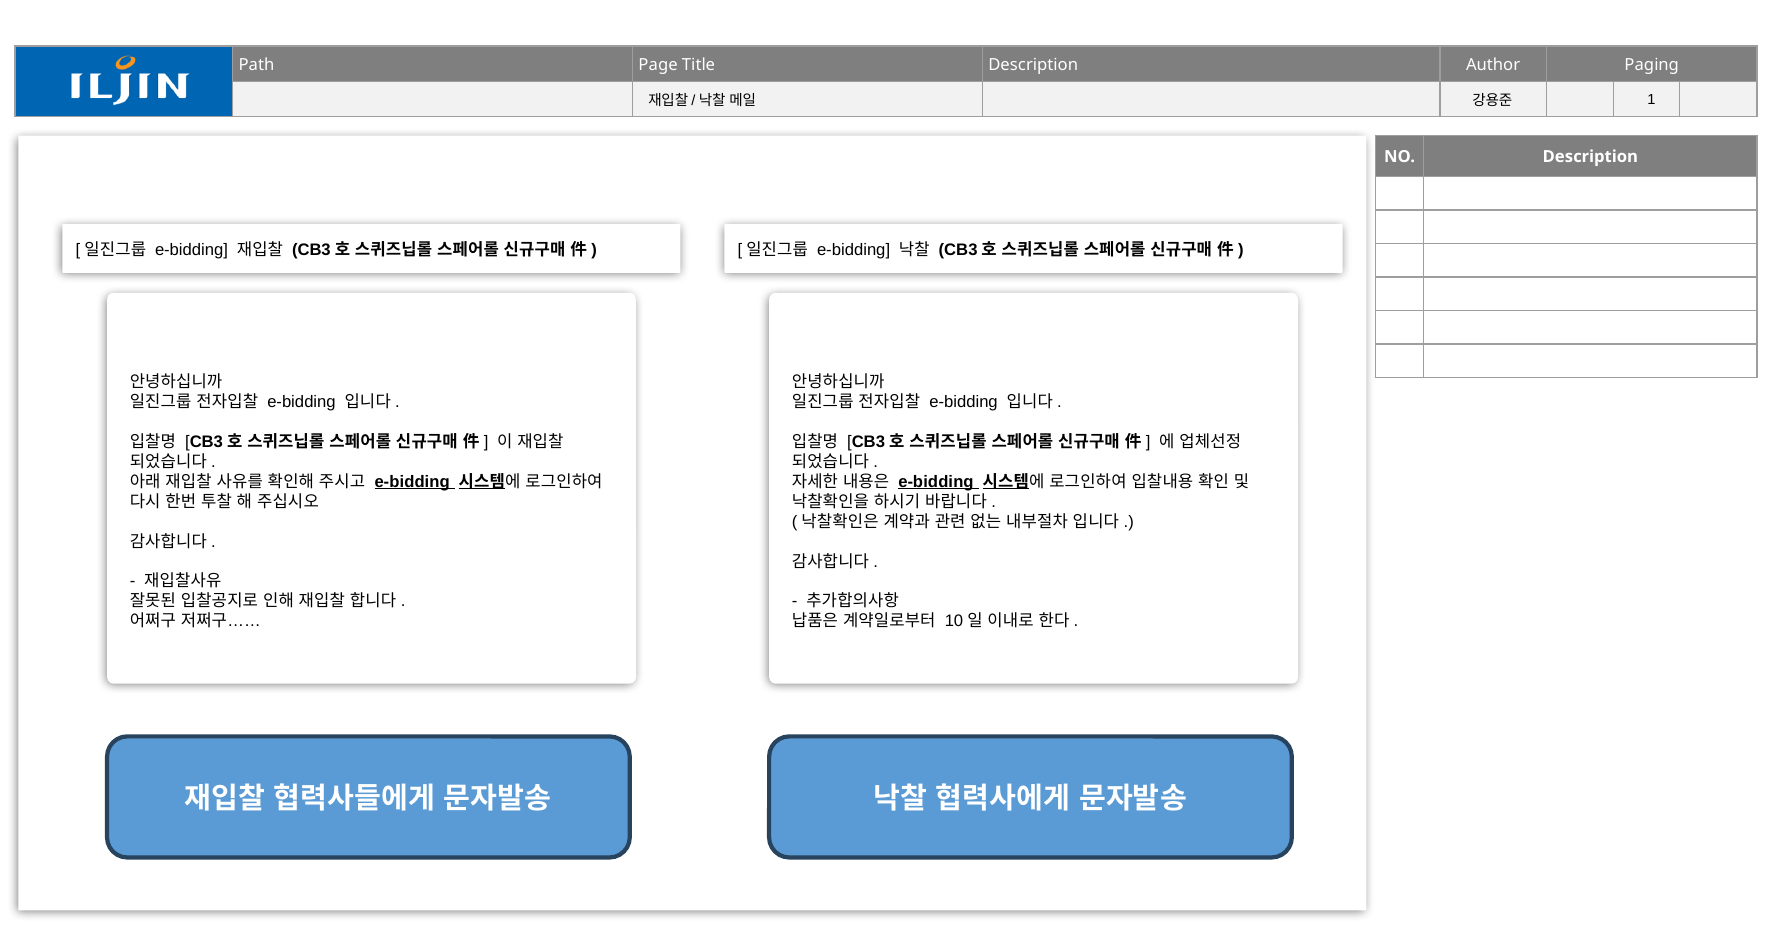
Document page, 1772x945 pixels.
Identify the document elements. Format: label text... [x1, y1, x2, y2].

table_cell [1424, 244, 1756, 276]
text_box [일진그룹 e-bidding] 재입찰 (CB3호 스퀴즈닙롤 스페어롤 신규구매 件) [62, 224, 681, 273]
text_box 안녕하십니까 일진그룹 전자입찰 e-bidding 입니다. 입찰명 [CB3호 스퀴즈닙롤 스페어롤 신규구매 件] 이 재입찰 되었습니다. 아래 재입찰 사유를 확인해 주시고 e-bidding 시스템에 로그인하여 다시 한번 투찰 해 주십시오 감사합니다. - 재입찰사유 잘못된 입찰공지로 인해 재입찰 합니다. 어쩌구 저쩌구…… [115, 363, 630, 658]
table_cell [1376, 211, 1423, 243]
table_cell [1424, 278, 1756, 310]
text_box [일진그룹 e-bidding] 낙찰 (CB3호 스퀴즈닙롤 스페어롤 신규구매 件) [724, 224, 1343, 273]
table_header NO. [1376, 136, 1423, 176]
table_cell [1376, 278, 1423, 310]
table_cell [1424, 311, 1756, 343]
table_header Description [1424, 136, 1756, 176]
text_box 재입찰 협력사들에게 문자발송 [104, 734, 632, 860]
text_box 재입찰/낙찰 메일 [633, 83, 972, 116]
text_box 안녕하십니까 일진그룹 전자입찰 e-bidding 입니다. 입찰명 [CB3호 스퀴즈닙롤 스페어롤 신규구매 件] 에 업체선정 되었습니다. 자세한 내용은 e-bidding 시스템에 로그인하여 입찰내용 확인 및 낙찰확인을 하시기 바랍니다. (낙찰확인은 계약과 관련 없는 내부절차 입니다.) 감사합니다. - 추가합의사항 납품은 계약일로부터 10일 이내로 한다. [777, 363, 1292, 638]
text_box [18, 135, 1367, 911]
table_cell [1424, 211, 1756, 243]
picture [57, 51, 199, 113]
text_box [769, 292, 1299, 684]
text_box [107, 292, 637, 684]
text_box 1 [1555, 82, 1747, 115]
text_box 낙찰 협력사에게 문자발송 [766, 734, 1294, 860]
table_cell [1376, 244, 1423, 276]
text_box 강용준 [1443, 83, 1542, 116]
table_cell [1424, 345, 1756, 377]
table_cell [1376, 345, 1423, 377]
table_cell [1376, 177, 1423, 209]
table_cell [1376, 311, 1423, 343]
table_cell [1424, 177, 1756, 209]
